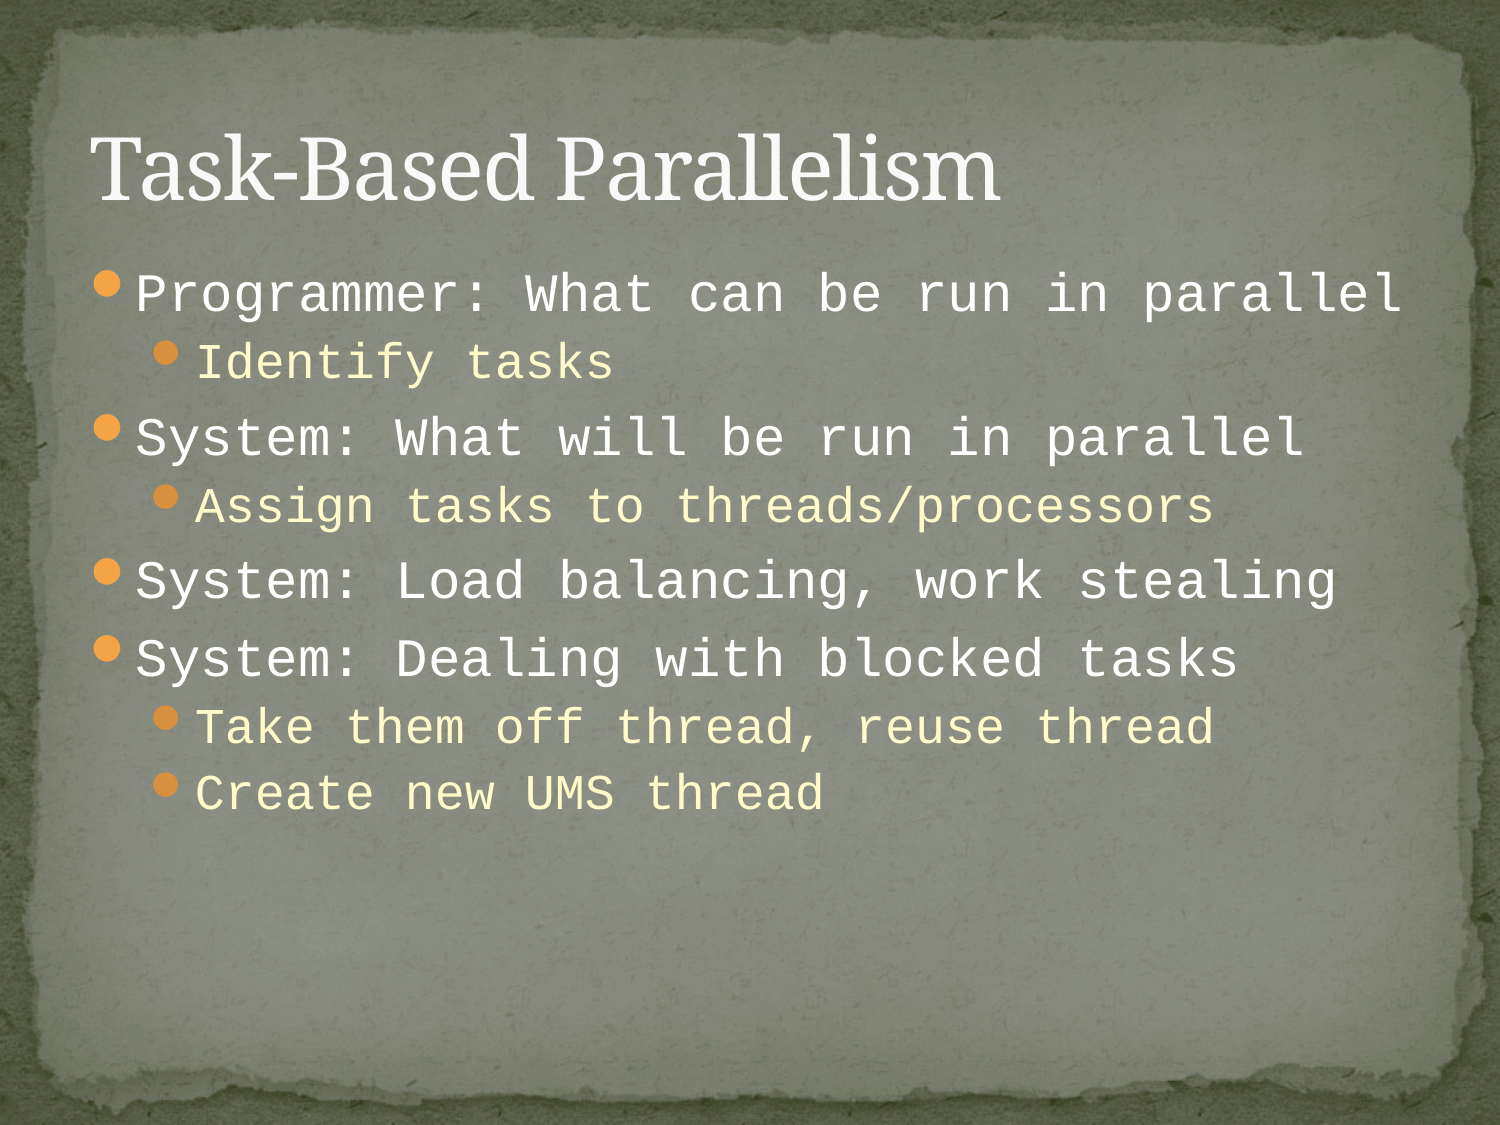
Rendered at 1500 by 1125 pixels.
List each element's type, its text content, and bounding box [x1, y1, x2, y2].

list Programmer: What can be run in parallel Identify tasks System: What will be run in parallel Assign tasks to threads/processors System: Load balancing, work stealing System: Dealing with blocked tasks Take them off thread, reuse thread Create new UMS thread [75, 249, 1425, 1000]
title Task-Based Parallelism [74, 24, 1425, 225]
